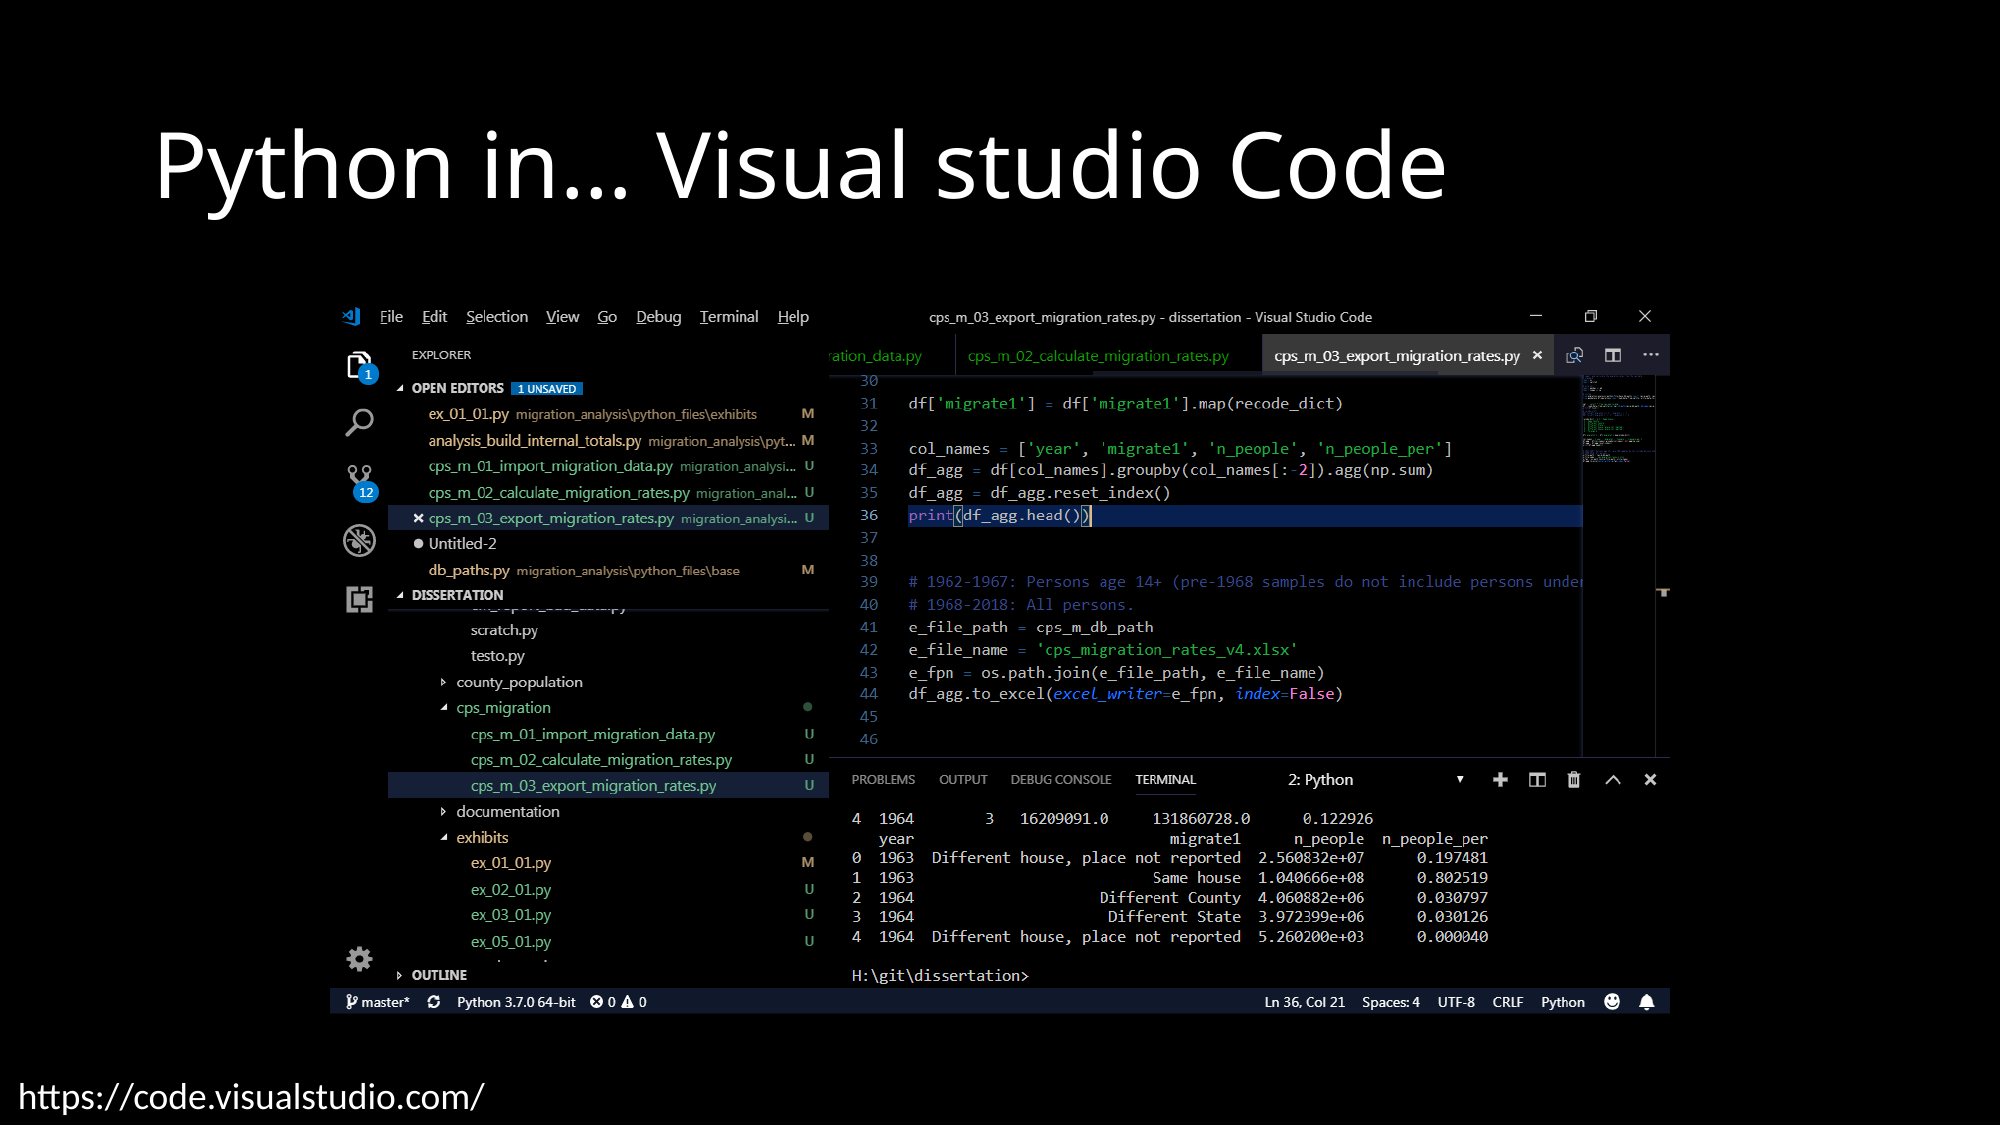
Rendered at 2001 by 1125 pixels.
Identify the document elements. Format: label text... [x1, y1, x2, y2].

title Python in… Visual studio Code [137, 59, 1863, 278]
text_box https://code.visualstudio.com/ [3, 1064, 501, 1125]
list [330, 299, 1670, 1014]
